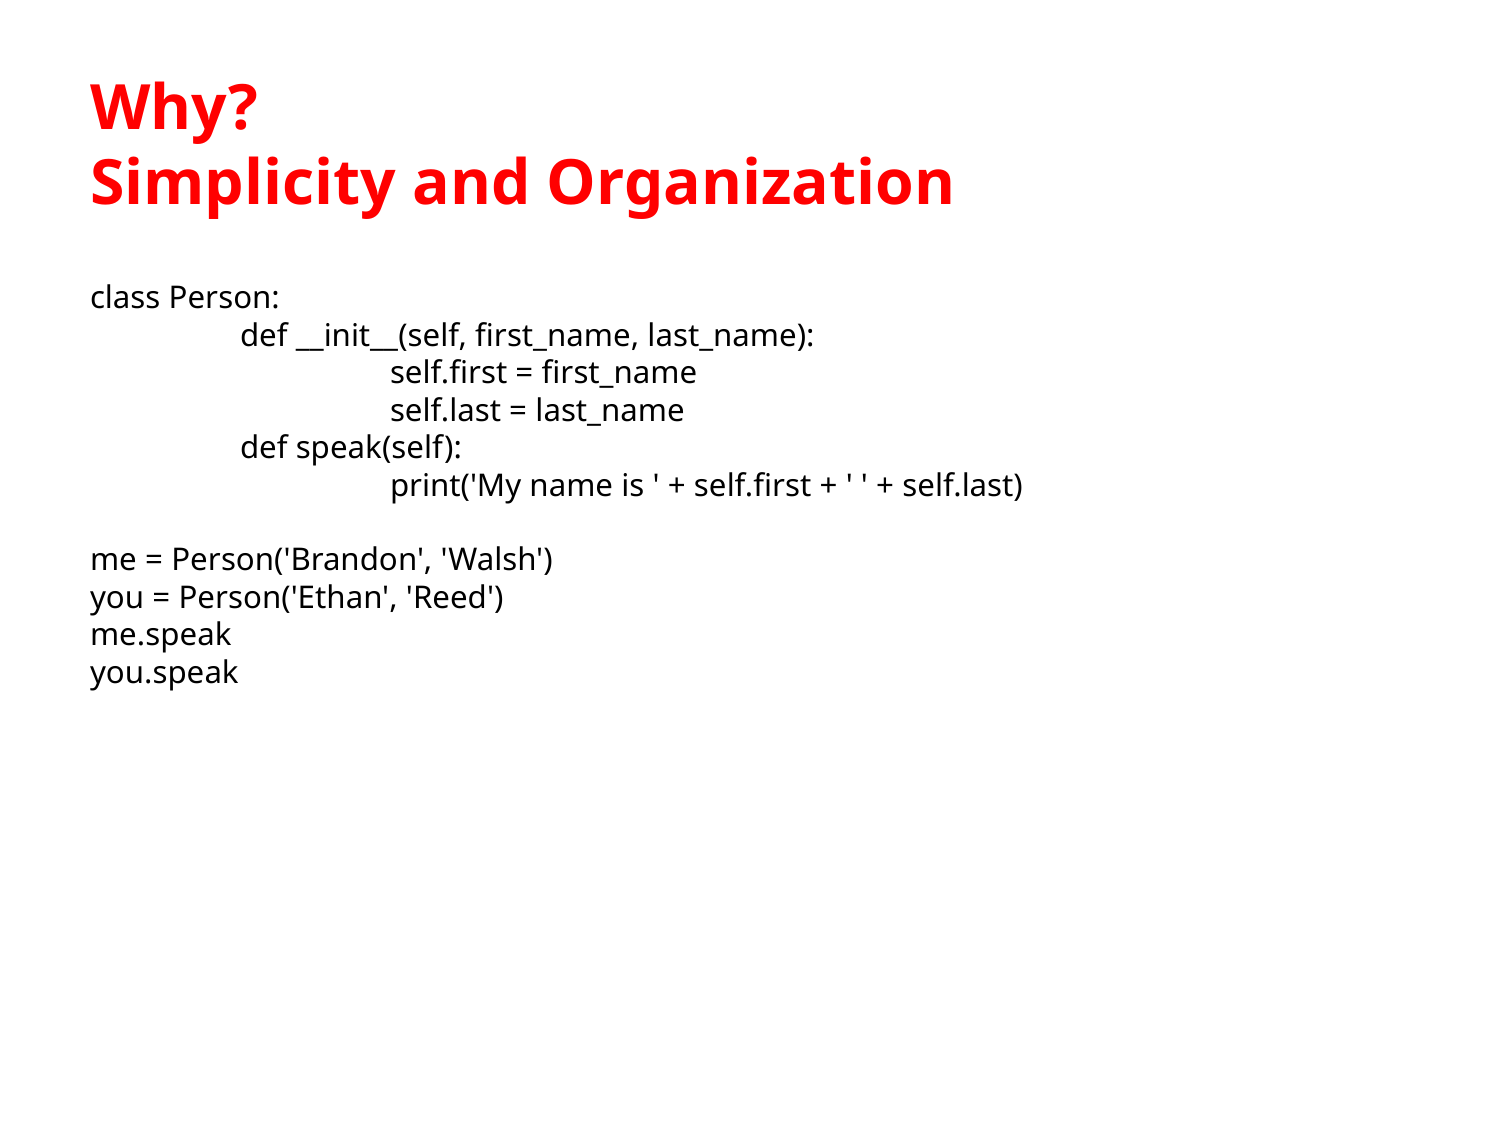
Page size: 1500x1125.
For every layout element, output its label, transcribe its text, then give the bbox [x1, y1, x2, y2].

title Why? Simplicity and Organization [75, 45, 1425, 233]
list class Person: def __init__(self, first_name, last_name): self.first = first_name self.last = last_name def speak(self): print('My name is ' + self.first + ' ' + self.last) me = Person('Brandon', 'Walsh') you = Person('Ethan', 'Reed') me.speak you.speak [75, 262, 1425, 1078]
